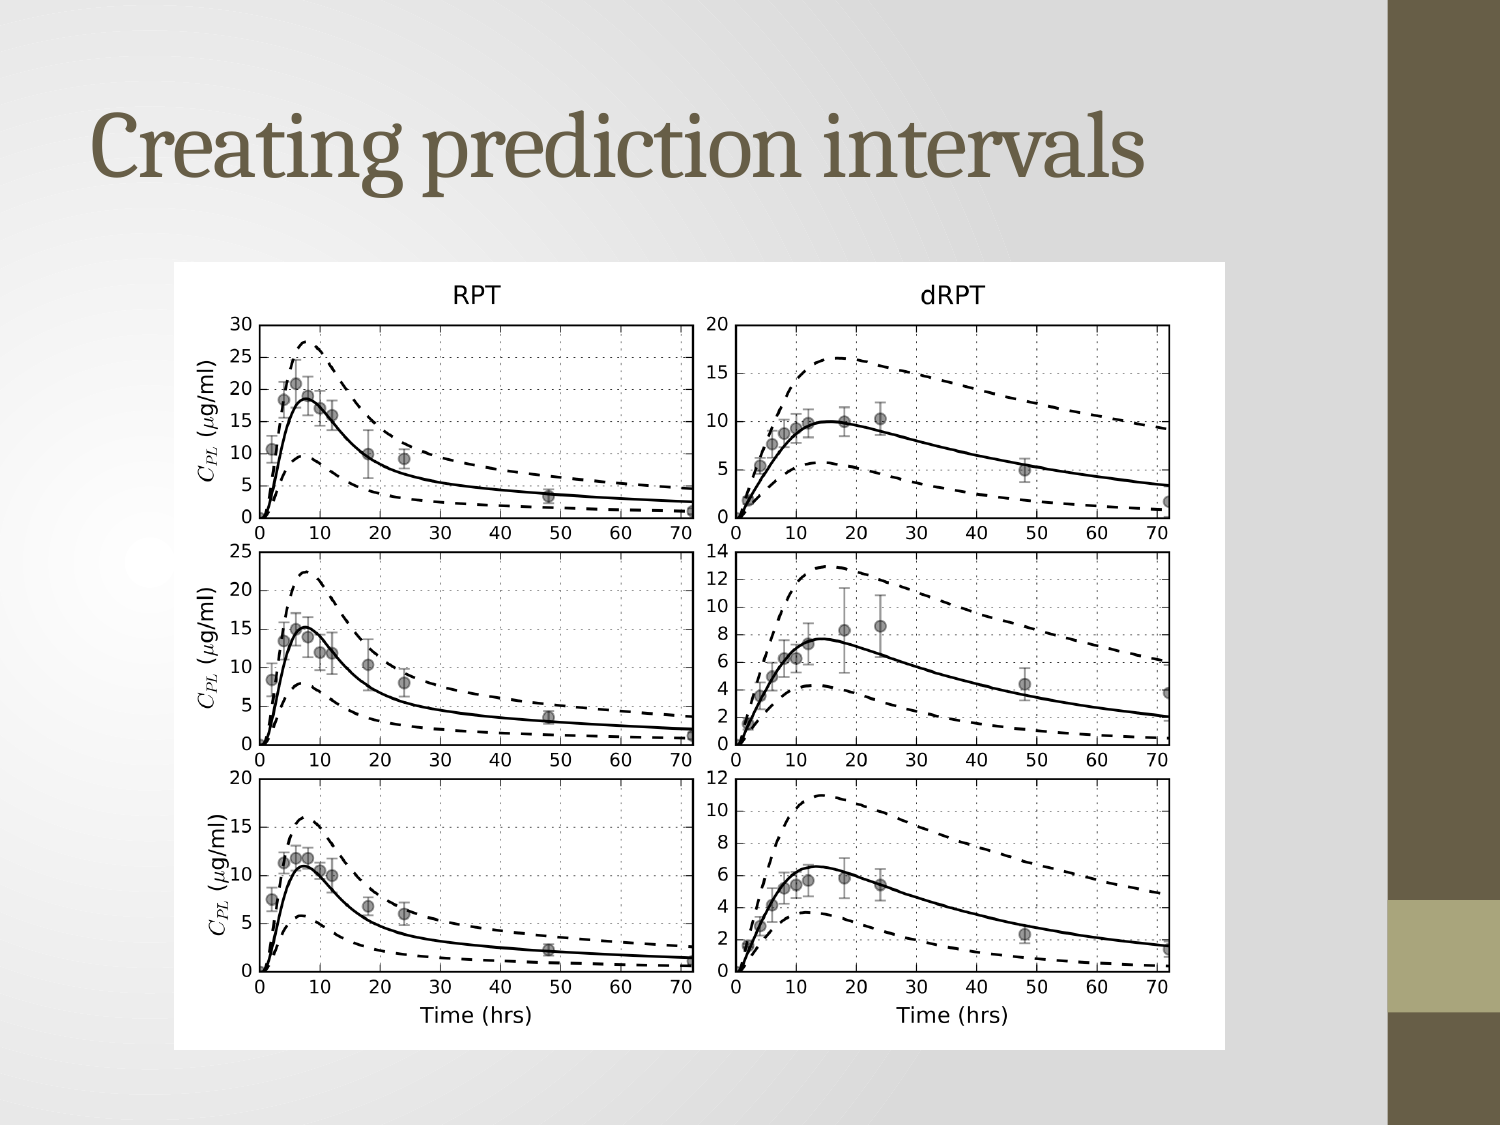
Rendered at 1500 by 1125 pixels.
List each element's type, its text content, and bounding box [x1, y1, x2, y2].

title Creating prediction intervals [75, 45, 1325, 233]
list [174, 261, 1226, 1051]
